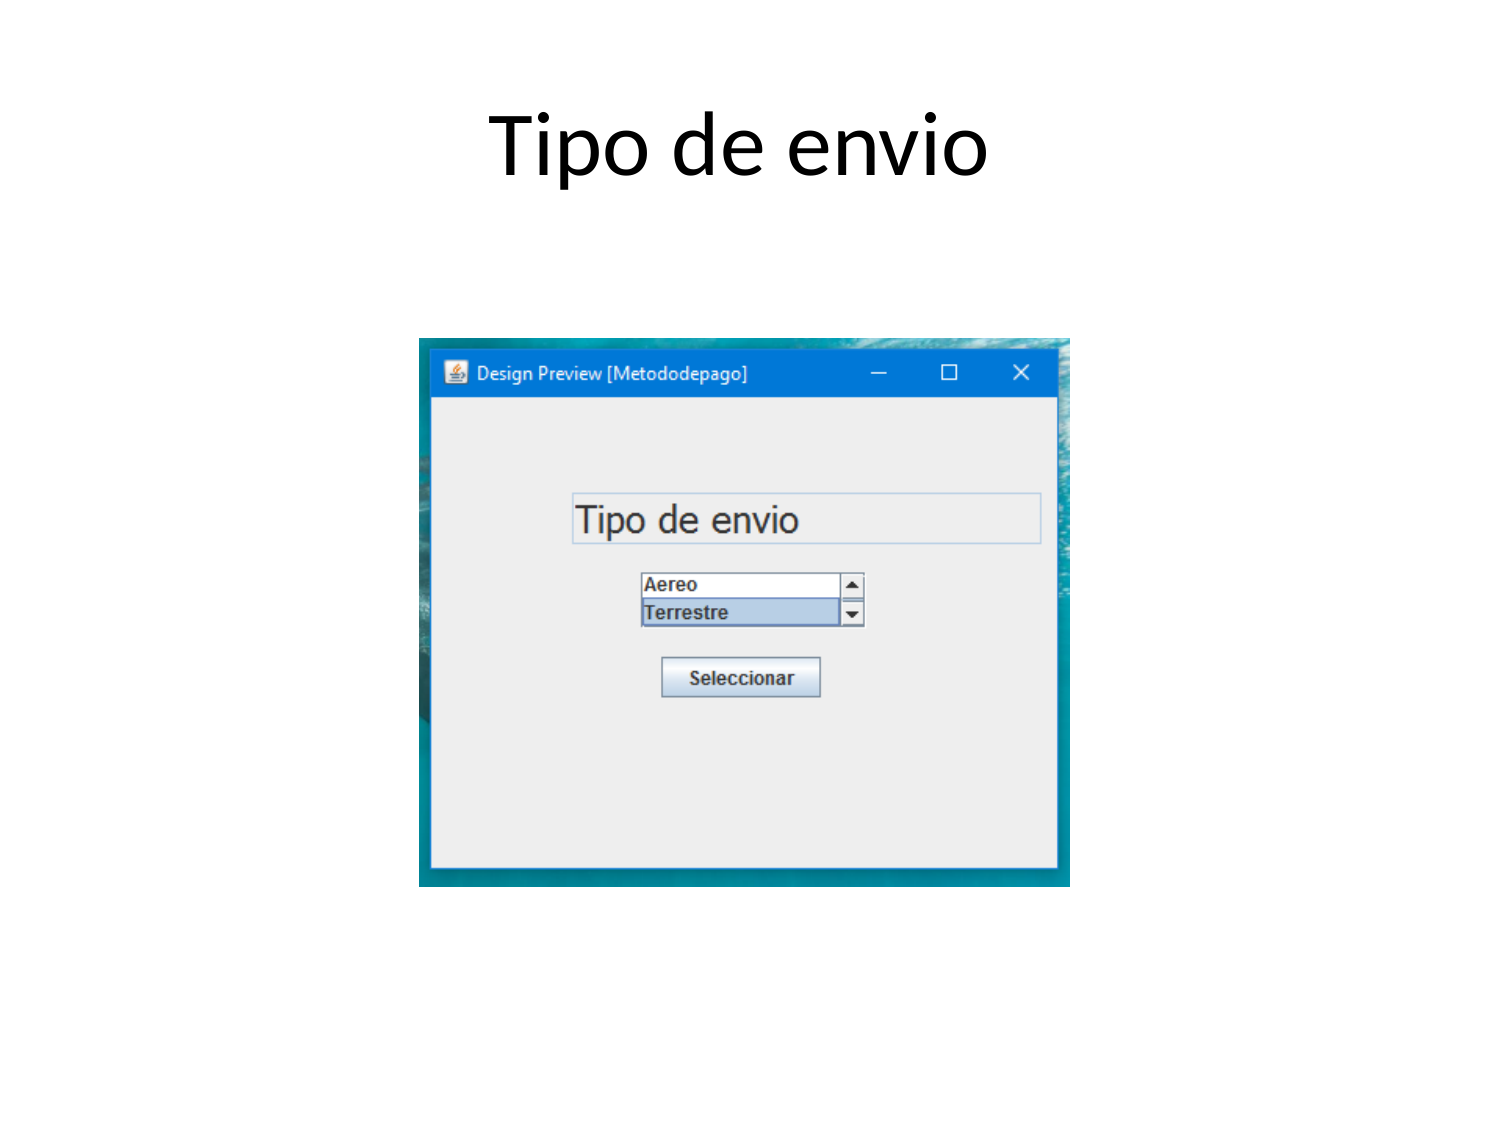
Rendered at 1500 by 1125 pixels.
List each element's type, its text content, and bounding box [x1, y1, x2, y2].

title Tipo de envio [75, 45, 1425, 233]
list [418, 337, 1070, 887]
